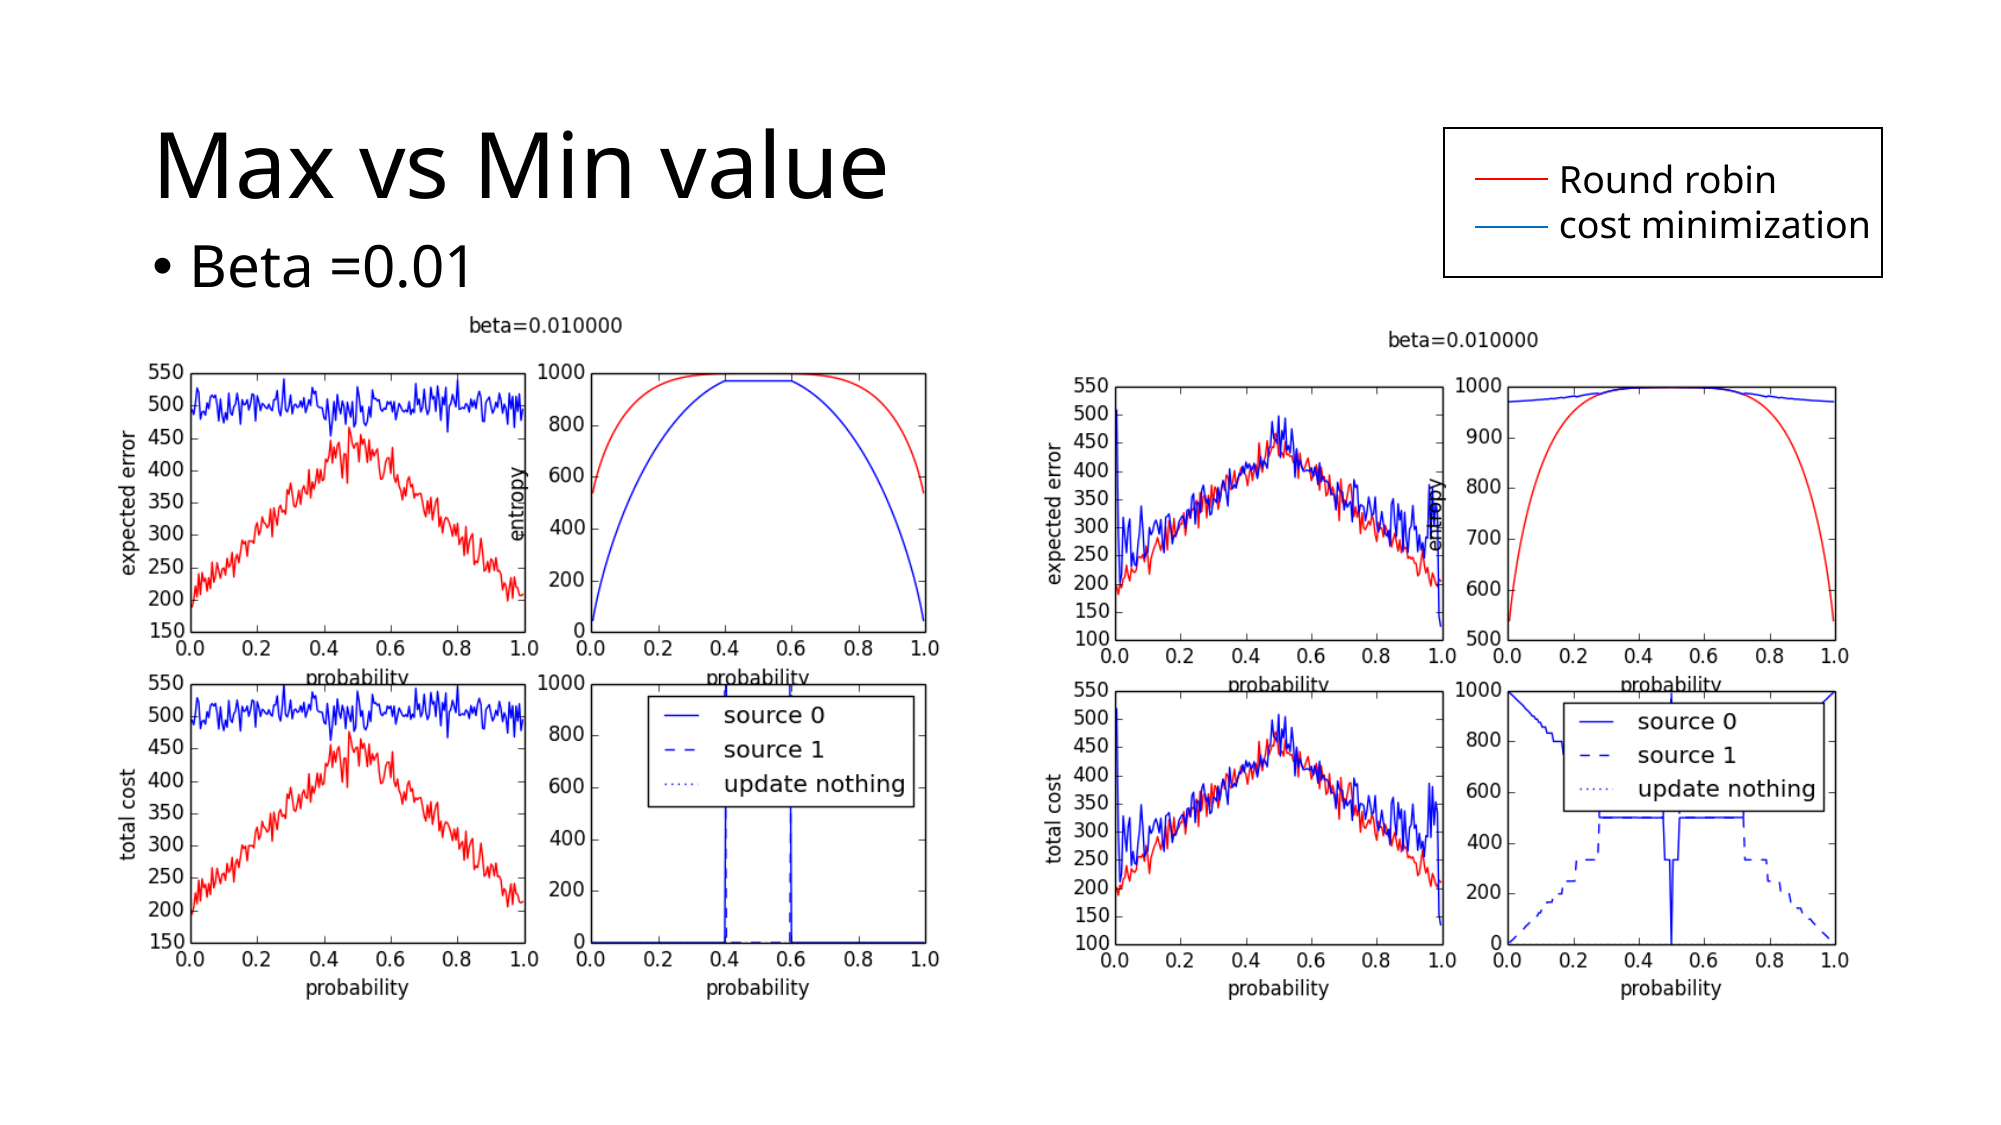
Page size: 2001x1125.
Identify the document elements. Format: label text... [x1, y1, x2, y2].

list Beta =0.01 [137, 229, 1863, 317]
picture [72, 302, 1928, 1014]
title Max vs Min value [137, 59, 1863, 229]
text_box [1444, 127, 1883, 278]
